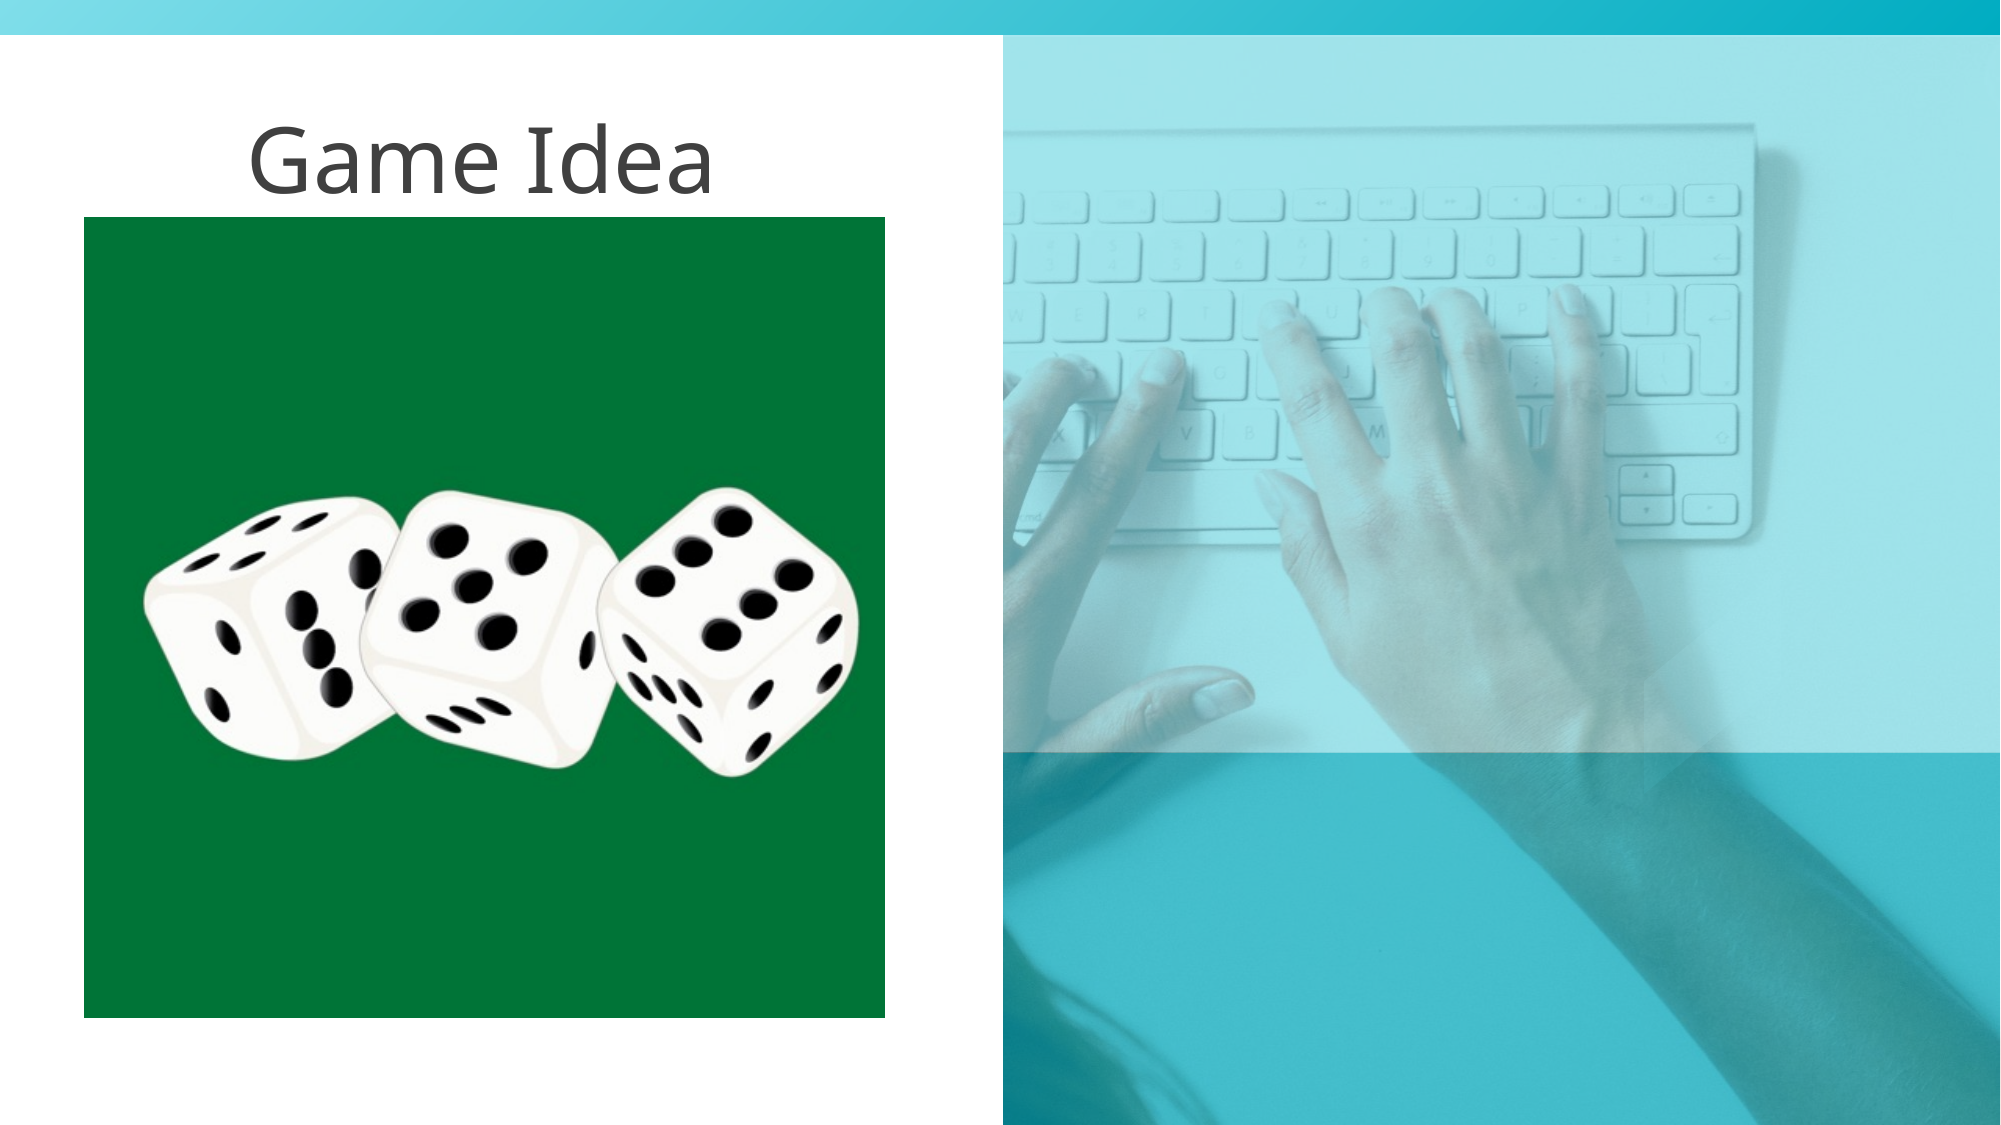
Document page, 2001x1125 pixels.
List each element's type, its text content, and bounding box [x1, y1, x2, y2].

title Game Idea [61, 0, 903, 228]
picture [84, 217, 885, 1018]
